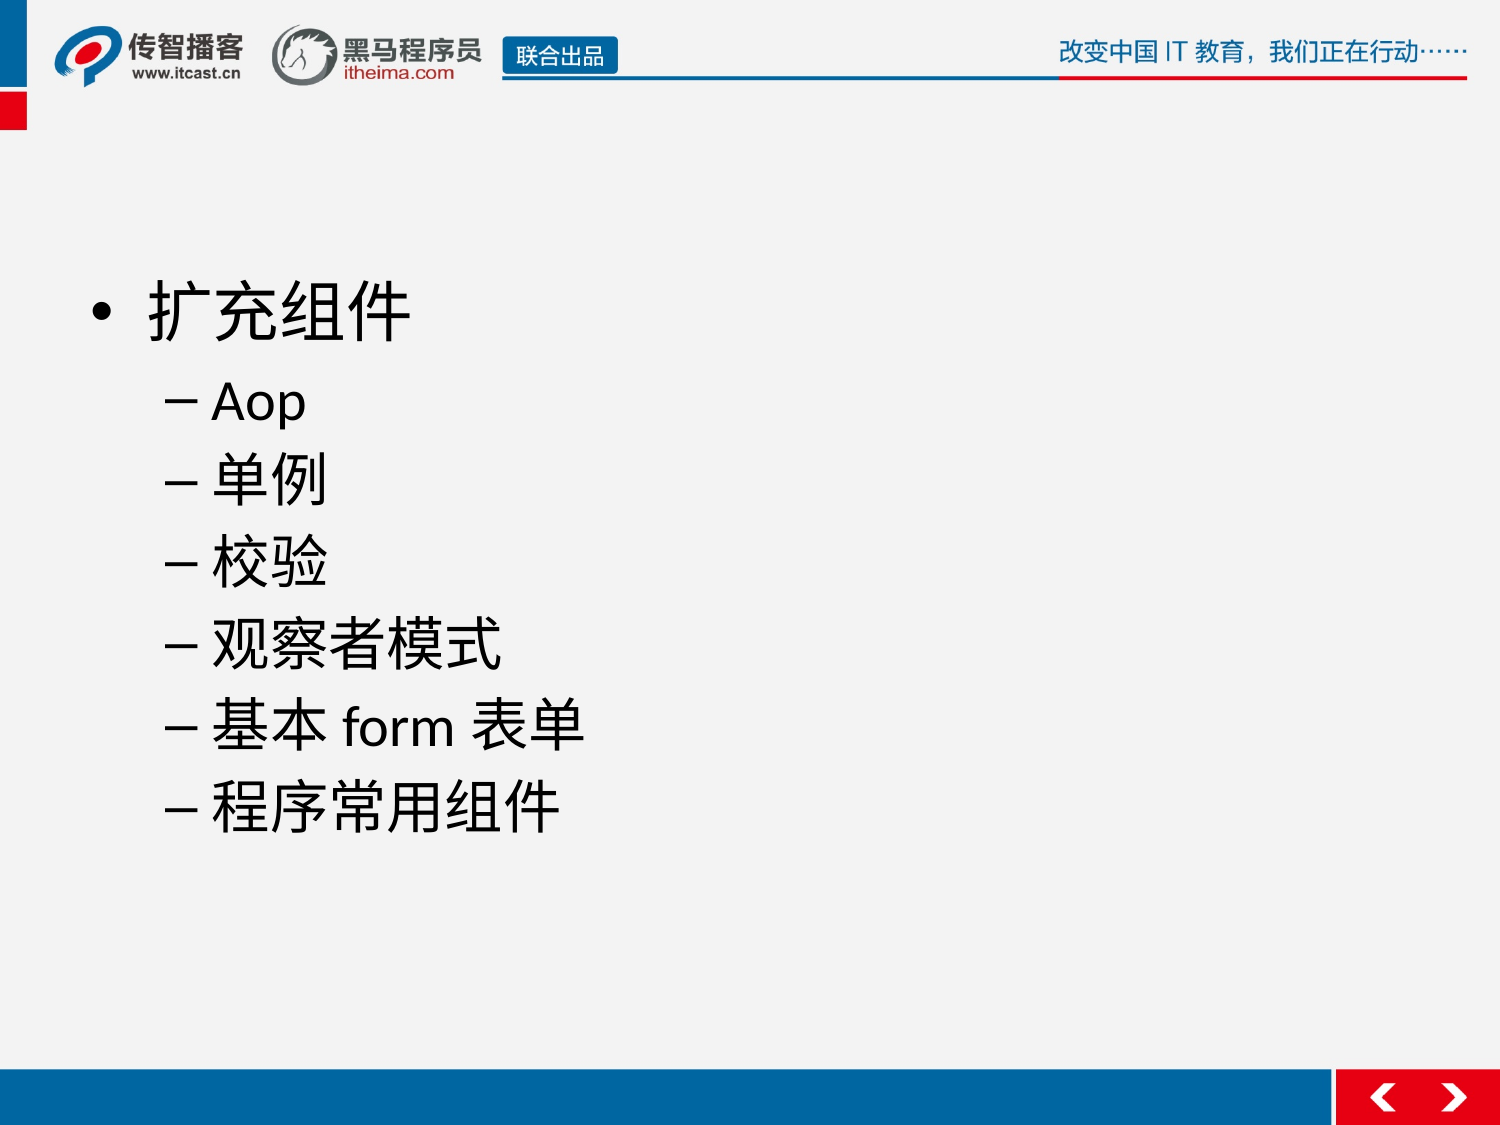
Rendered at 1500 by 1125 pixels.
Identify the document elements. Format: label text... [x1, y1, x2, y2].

list 扩充组件 Aop 单例 校验 观察者模式 基本form表单 程序常用组件 [75, 262, 1425, 1005]
picture [0, 0, 1500, 1125]
